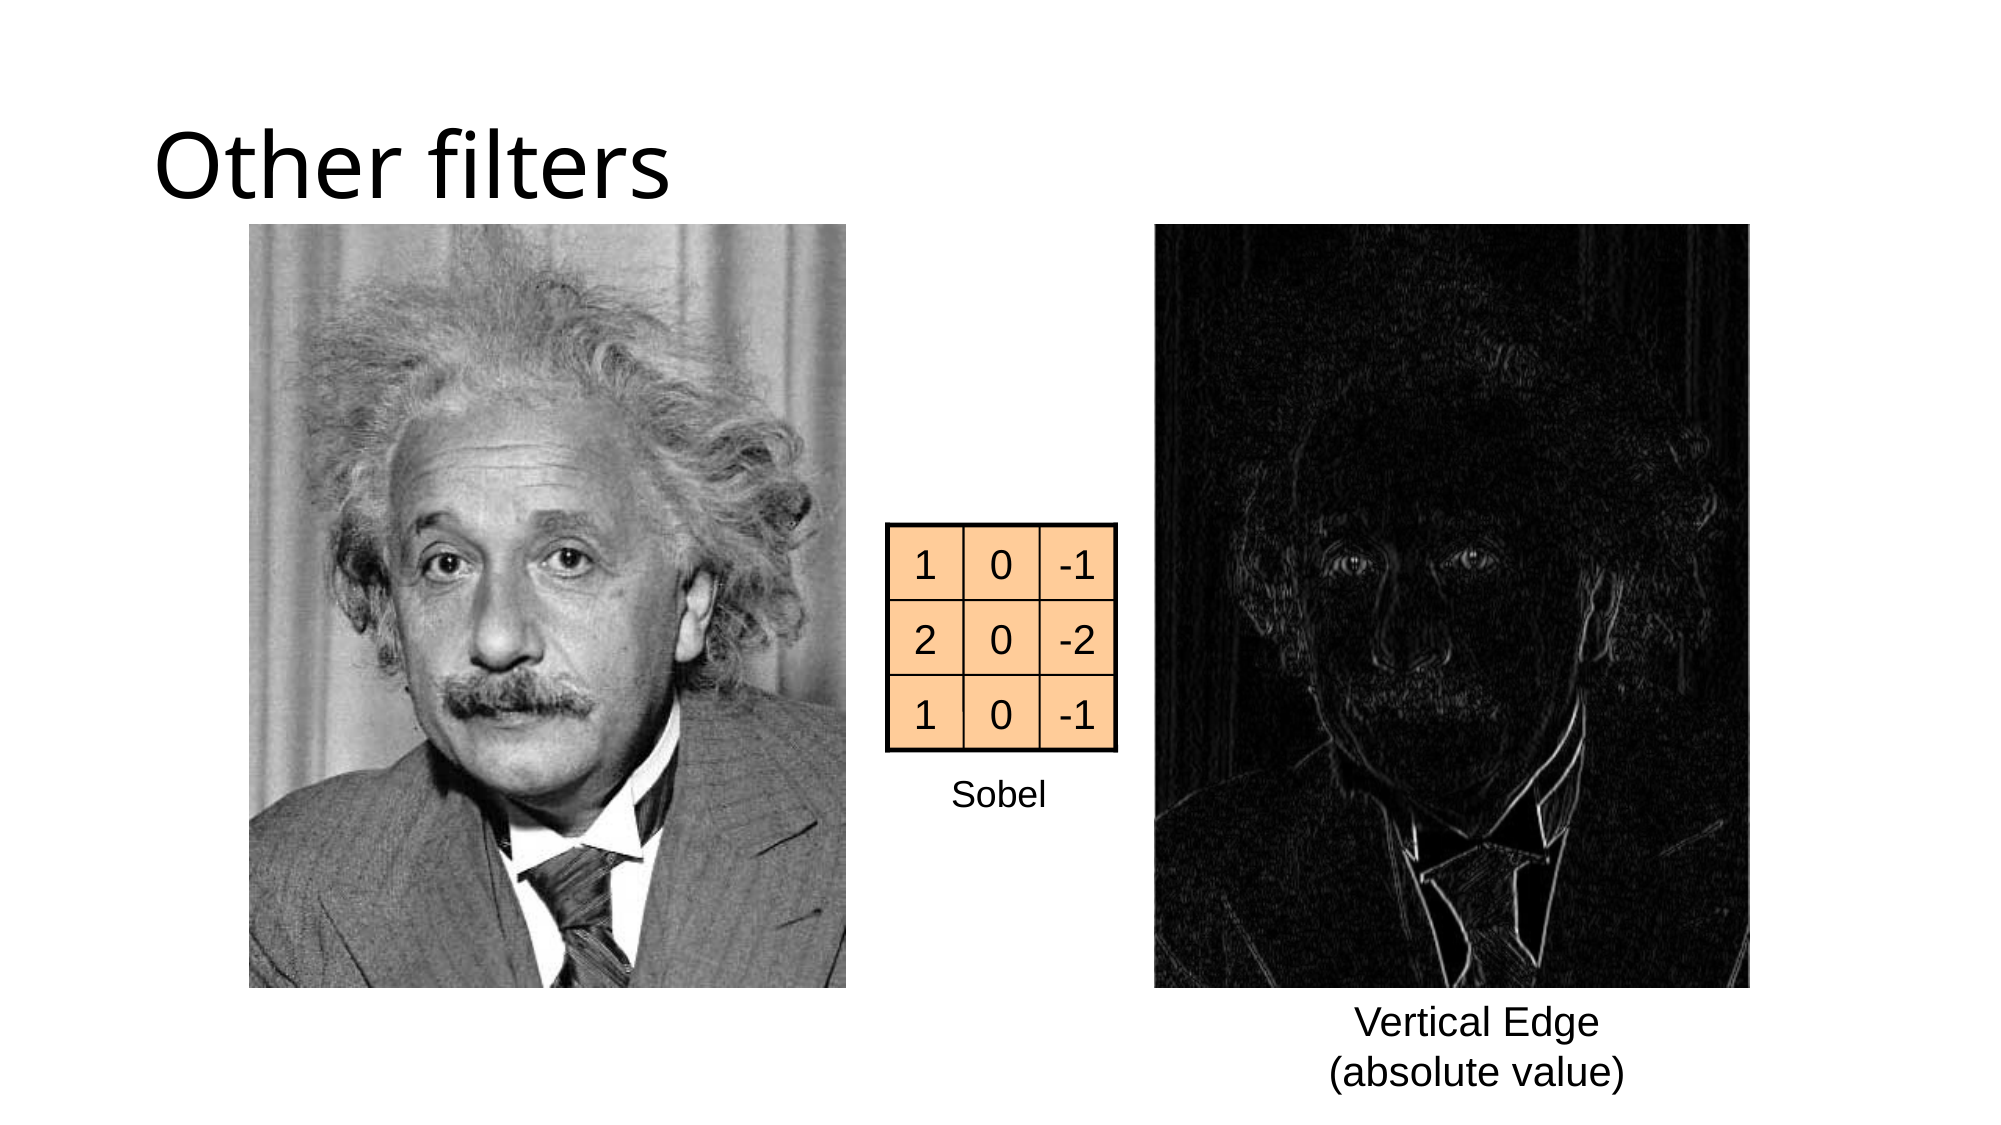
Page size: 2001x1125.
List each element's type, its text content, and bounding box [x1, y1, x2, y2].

text_box Vertical Edge (absolute value) [1313, 988, 1641, 1103]
title Other filters [137, 59, 1863, 278]
picture [249, 224, 846, 988]
text_box Sobel [936, 762, 1062, 823]
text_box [887, 524, 1116, 750]
picture [1154, 224, 1751, 988]
